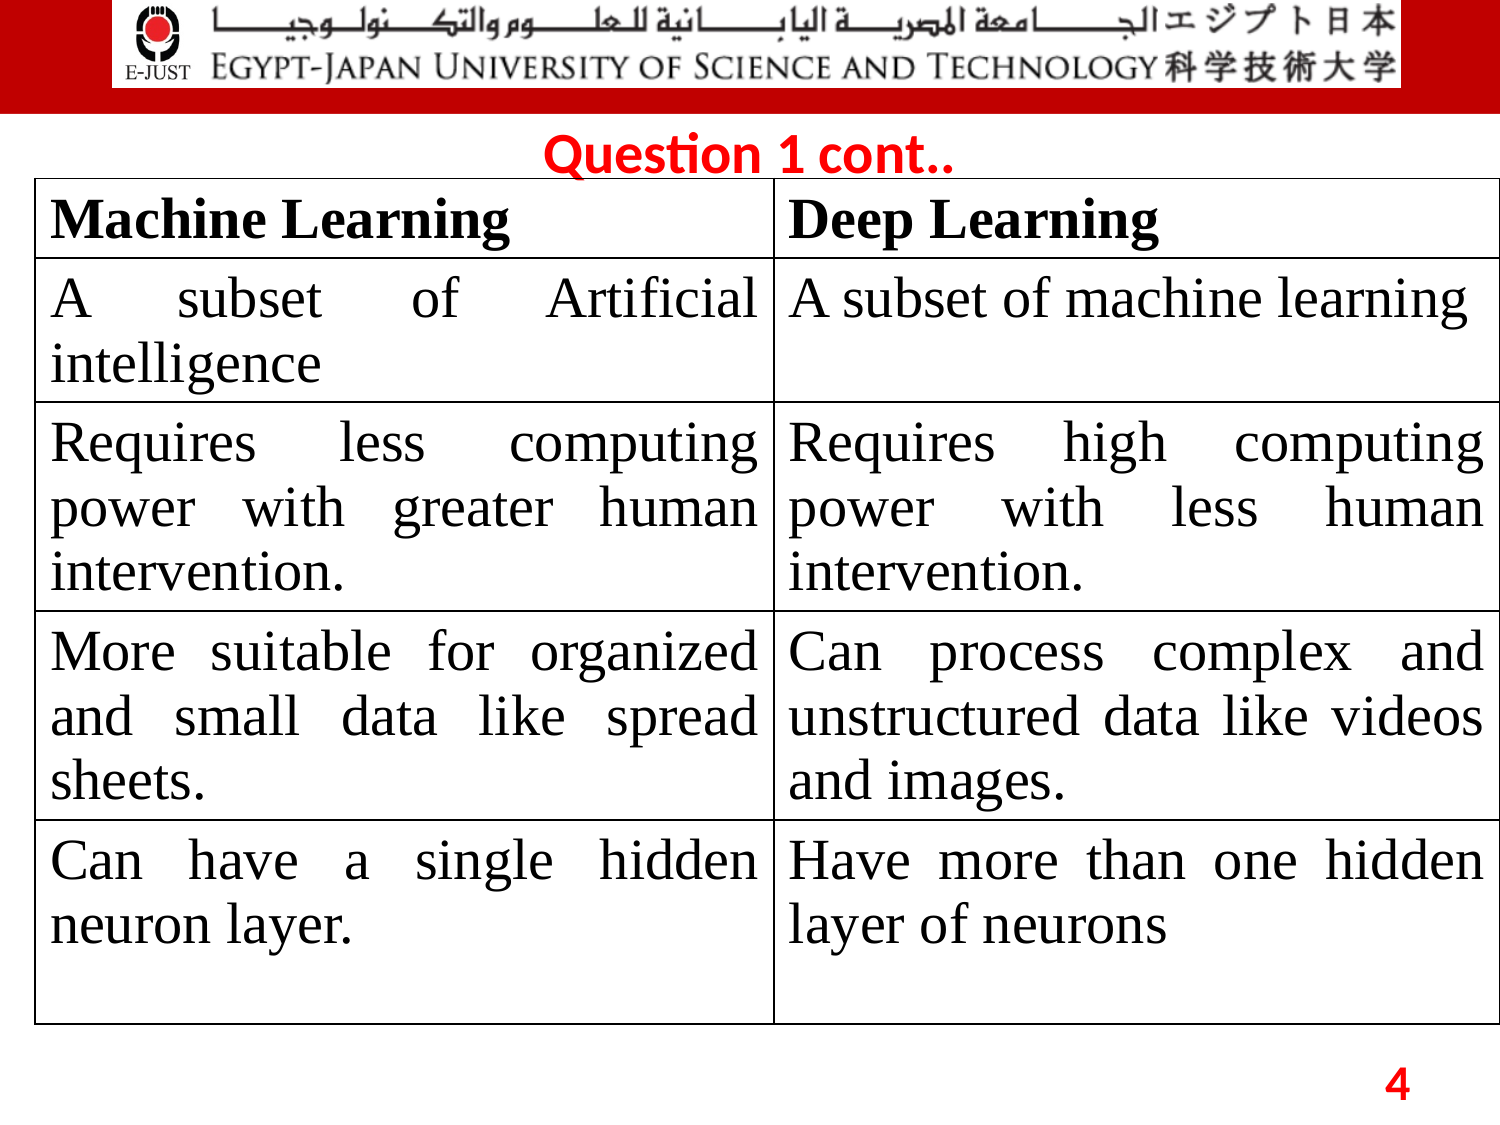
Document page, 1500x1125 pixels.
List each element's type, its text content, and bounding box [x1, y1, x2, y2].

picture [112, 0, 1401, 88]
table_cell Can have a single hidden neuron layer. [36, 821, 773, 1023]
table_cell A subset of machine learning [775, 259, 1499, 401]
subtitle [0, 174, 1500, 1113]
table_cell Have more than one hidden layer of neurons [775, 821, 1499, 1023]
table_cell A subset of Artificial intelligence [36, 259, 773, 401]
table_header Machine Learning [36, 179, 773, 257]
table_cell Can process complex and unstructured data like videos and images. [775, 612, 1499, 819]
slide_number 4 [1074, 1042, 1425, 1103]
table_cell Requires less computing power with greater human intervention. [36, 403, 773, 610]
title Question 1 cont.. [112, 99, 1388, 174]
table_header Deep Learning [775, 179, 1499, 257]
table_cell Requires high computing power with less human intervention. [775, 403, 1499, 610]
table_cell More suitable for organized and small data like spread sheets. [36, 612, 773, 819]
